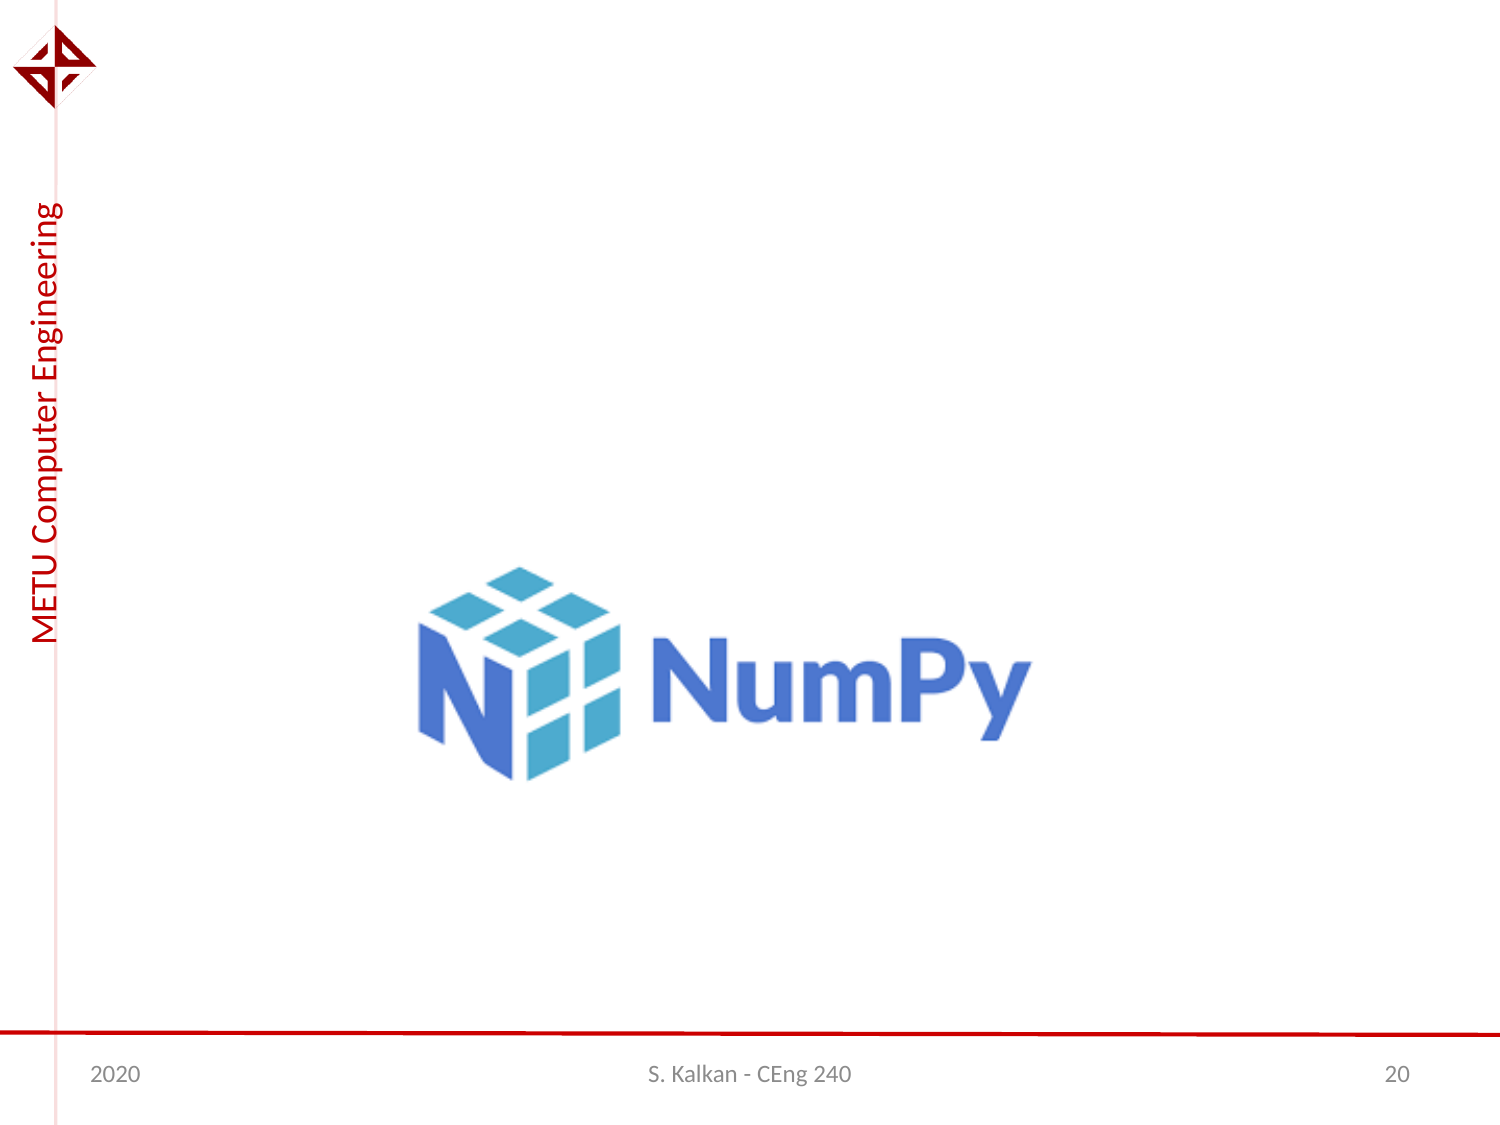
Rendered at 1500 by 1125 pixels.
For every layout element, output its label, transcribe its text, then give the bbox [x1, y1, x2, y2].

slide_number 20 [1074, 1042, 1425, 1103]
picture [58, 24, 97, 109]
footer S. Kalkan - CEng 240 [512, 1042, 988, 1103]
picture [376, 518, 1076, 832]
picture [12, 24, 54, 109]
slide_number 2020 [75, 1042, 425, 1103]
